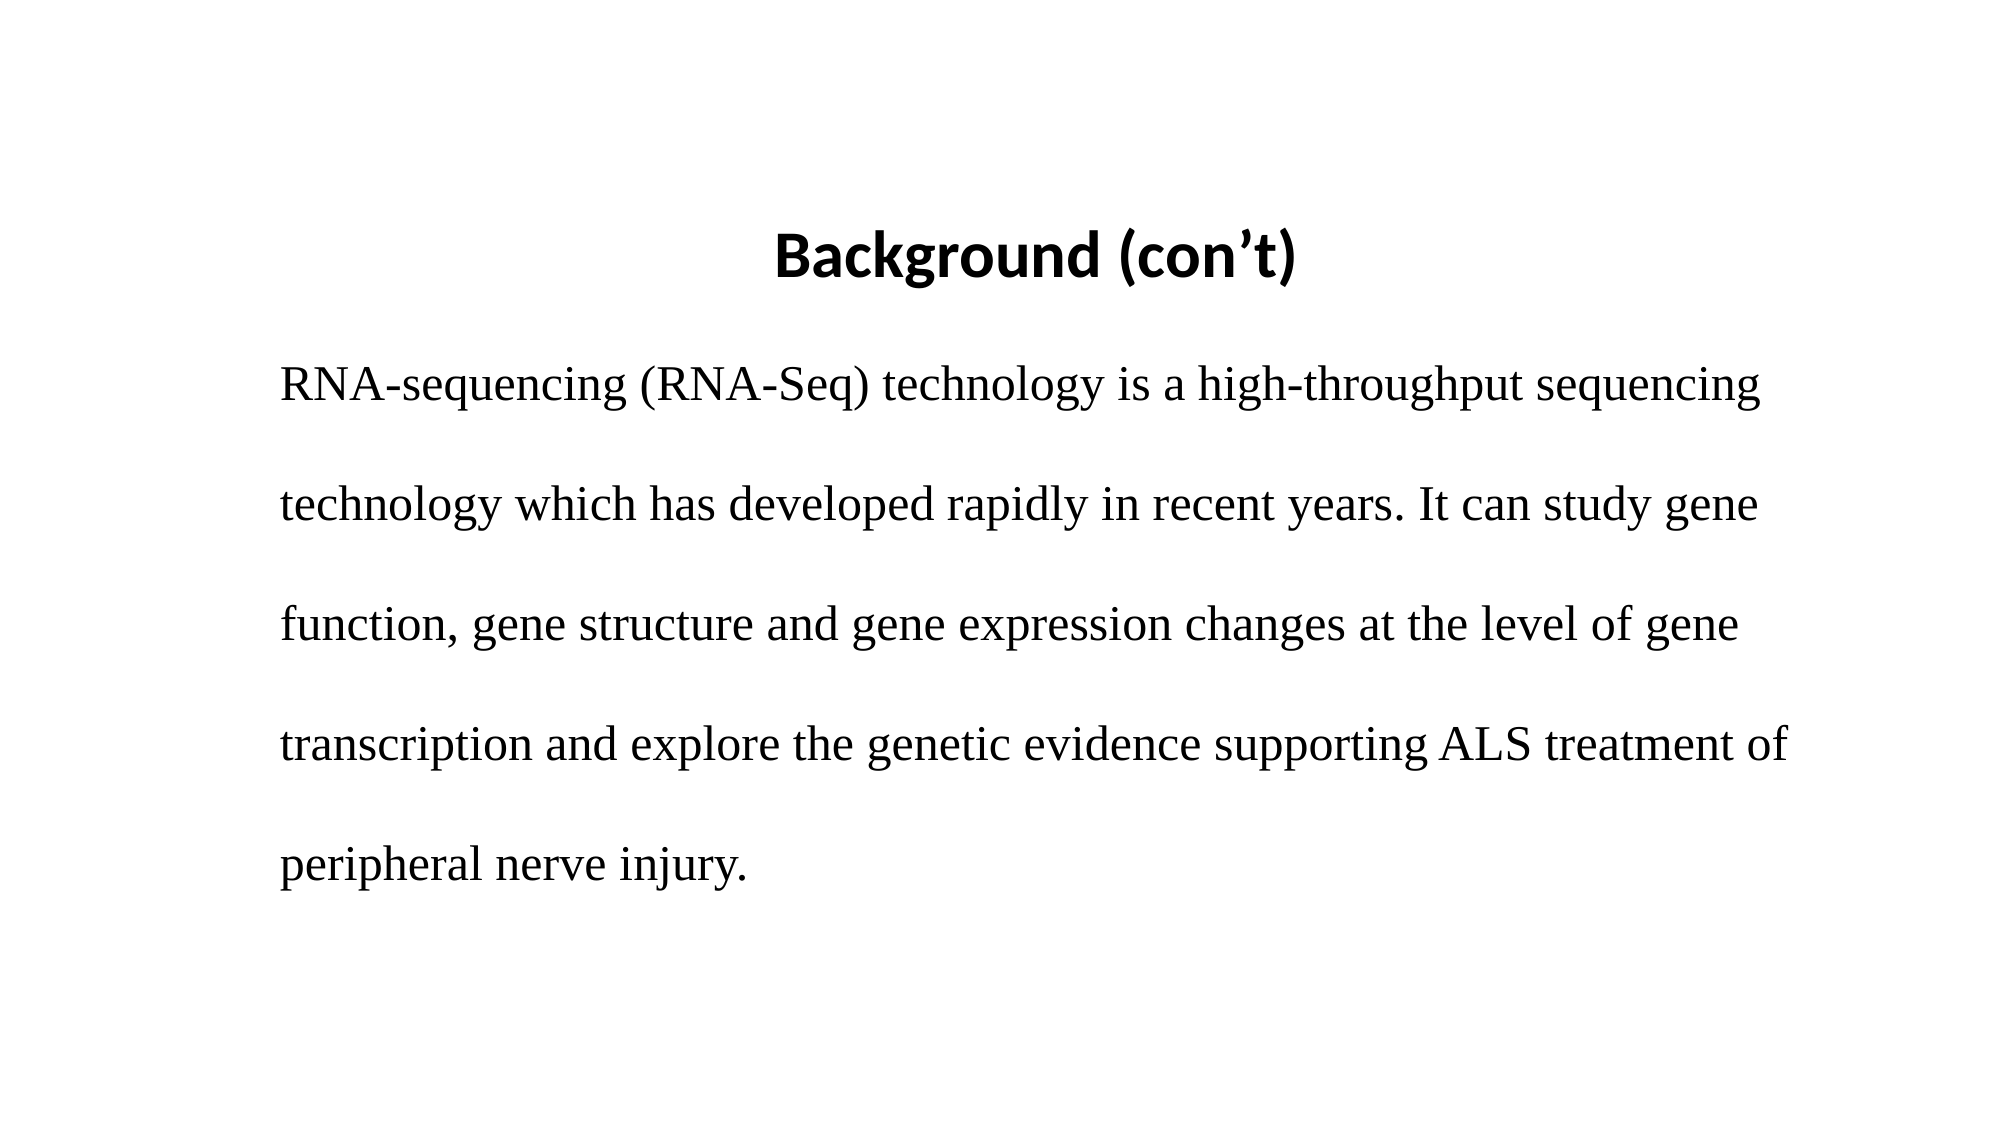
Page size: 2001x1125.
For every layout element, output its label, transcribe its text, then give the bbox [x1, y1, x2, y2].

text_box Background (con’t) RNA-sequencing (RNA-Seq) technology is a high-throughput sequencing technology which has developed rapidly in recent years. It can study gene function, gene structure and gene expression changes at the level of gene transcription and explore the genetic evidence supporting ALS treatment of peripheral nerve injury. [265, 123, 1808, 898]
